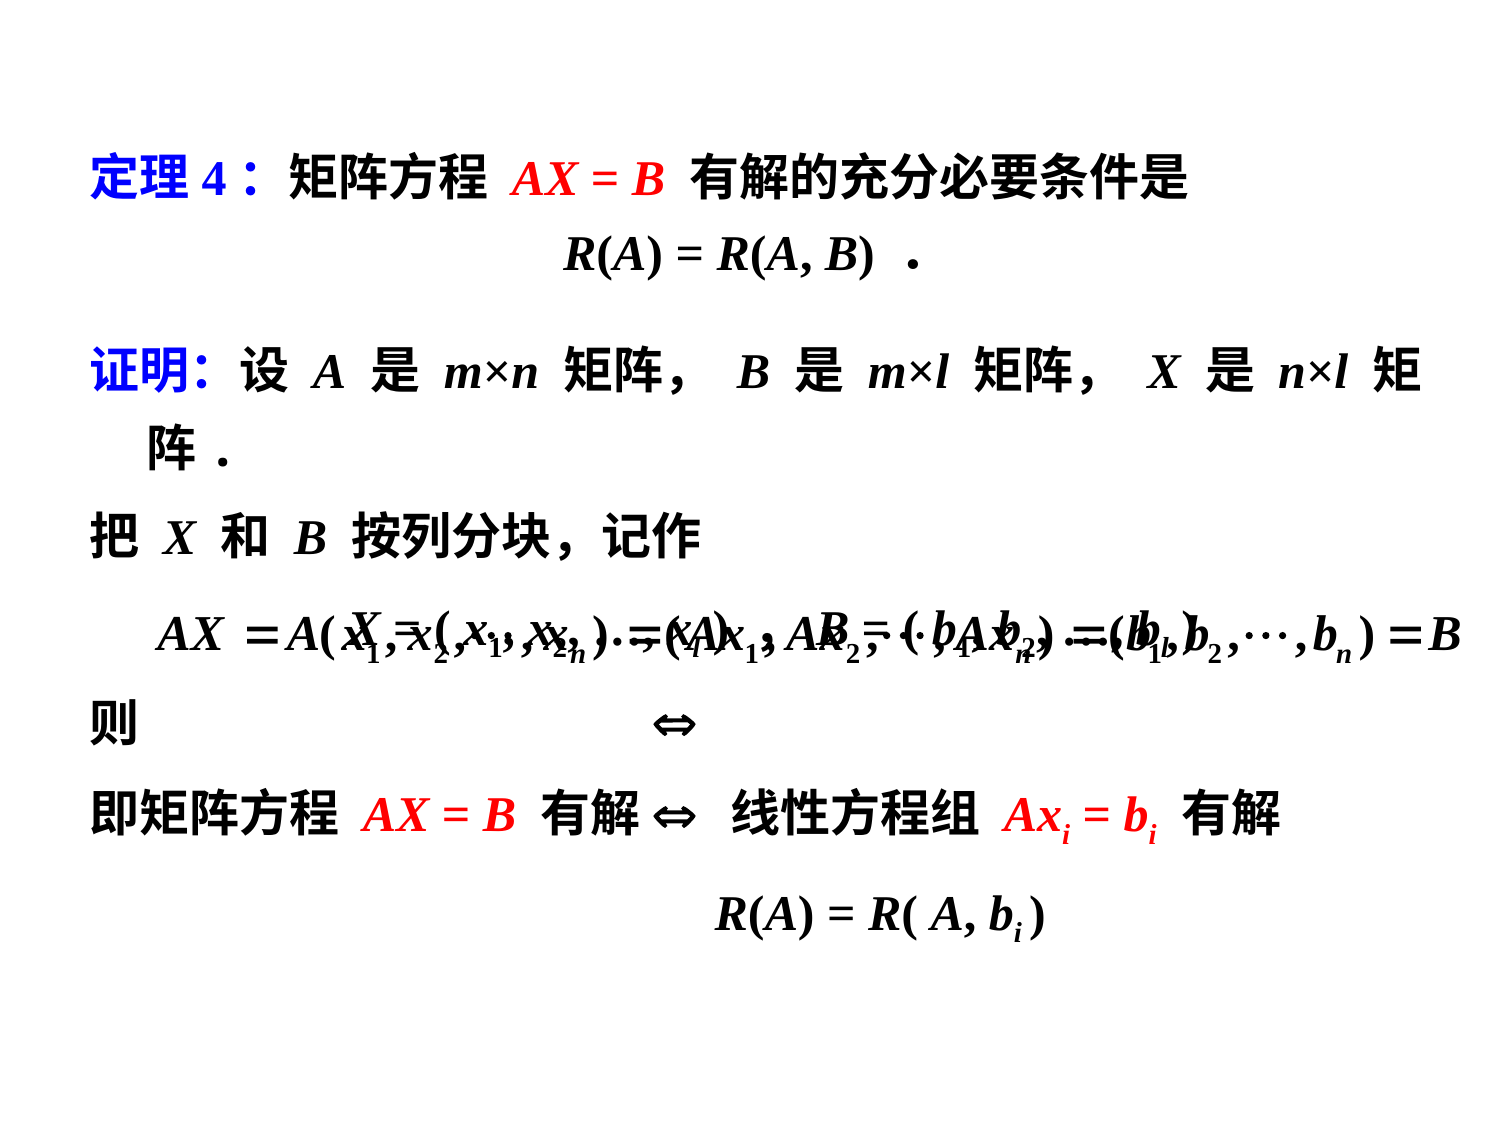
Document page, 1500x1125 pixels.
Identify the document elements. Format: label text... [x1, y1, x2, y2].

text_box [643, 797, 715, 844]
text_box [643, 705, 715, 752]
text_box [1061, 599, 1471, 676]
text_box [145, 599, 617, 676]
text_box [617, 599, 1061, 676]
text_box 定理4：矩阵方程 AX = B 有解的充分必要条件是 R(A) = R(A, B) ． [74, 149, 1425, 289]
text_box 证明：设 A 是 m×n 矩阵， B 是 m×l 矩阵， X 是 n×l 矩阵. 把 X 和 B 按列分块，记作 X = ( x1, x2, …, xl ) ，B = ( b1, b2, …, bl ) 则 即矩阵方程 AX = B 有解 线性方程组 Axi = bi 有解 R(A) = R( A, bi ) [74, 313, 1471, 956]
